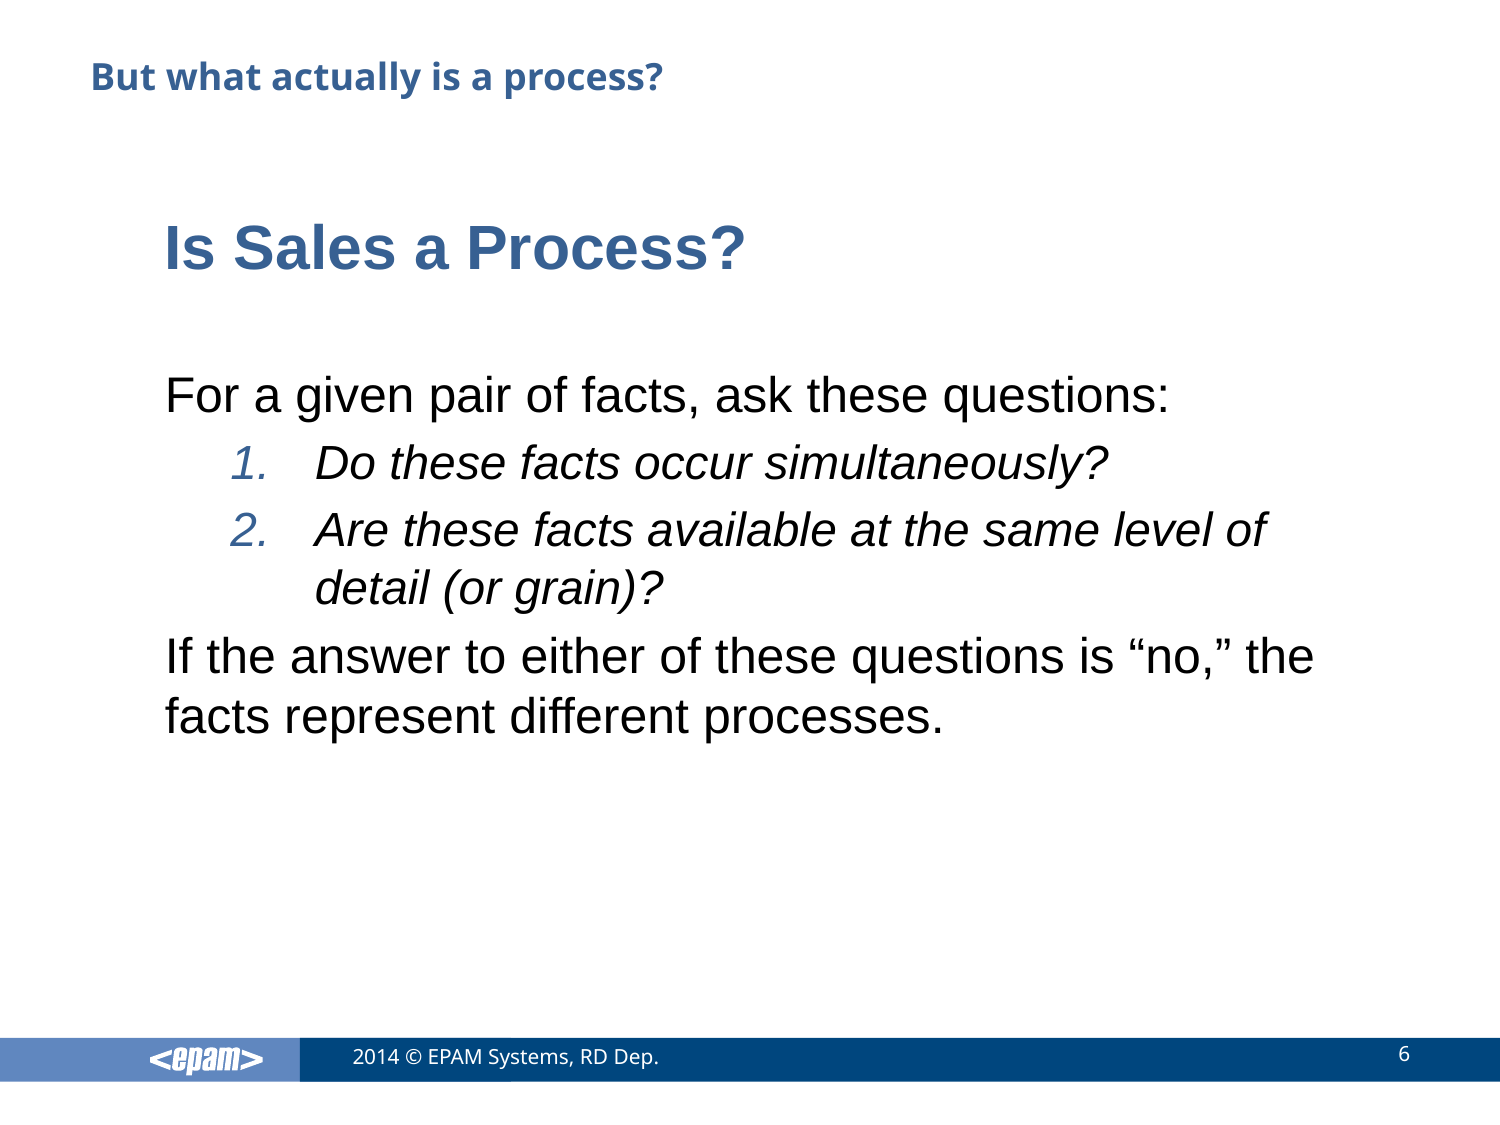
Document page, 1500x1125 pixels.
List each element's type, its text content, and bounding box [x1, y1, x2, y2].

footer 2014 © EPAM Systems, RD Dep. [337, 1028, 738, 1088]
title But what actually is a process? [75, 45, 1425, 163]
list Is Sales a Process? For a given pair of facts, ask these questions: Do these facts occur simultaneously? Are these facts available at the same level of detail (or grain)? If the answer to either of these questions is “no,” the facts represent different processes. [150, 200, 1350, 988]
slide_number 6 [1262, 1025, 1425, 1085]
